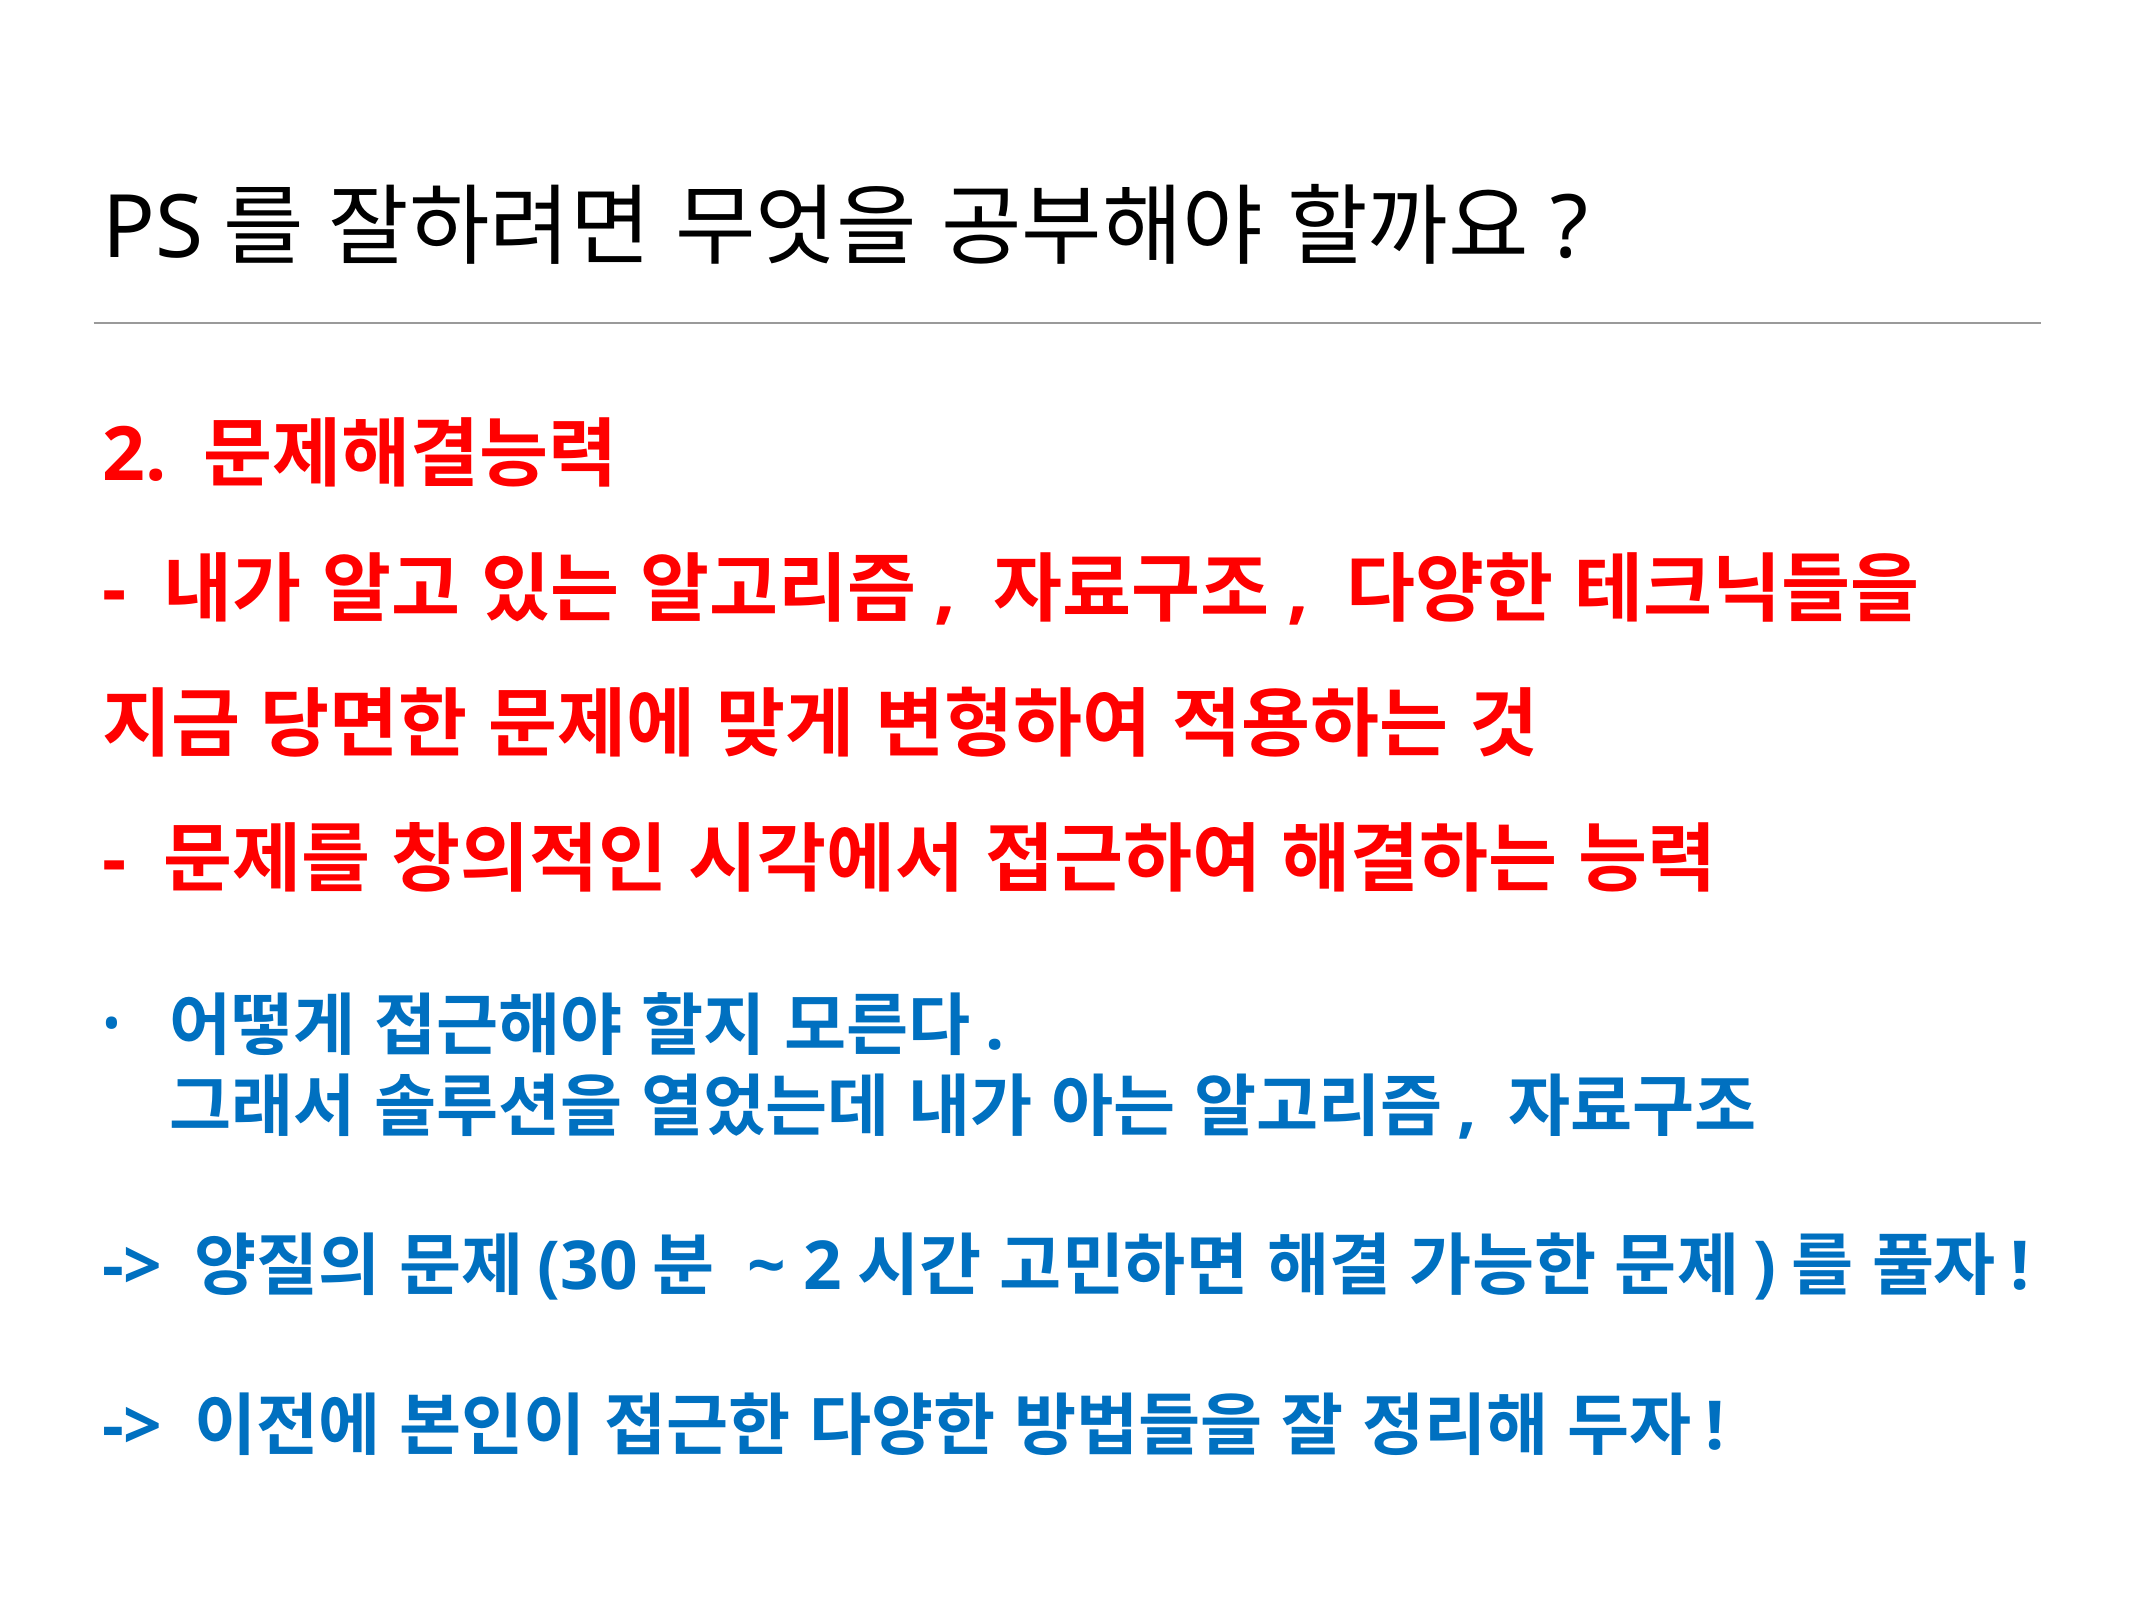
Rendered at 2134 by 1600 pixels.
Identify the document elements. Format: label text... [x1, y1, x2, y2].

text_box 어떻게 접근해야 할지 모른다. 그래서 솔루션을 열었는데 내가 아는 알고리즘, 자료구조 -> 양질의 문제(30분 ~ 2시간 고민하면 해결 가능한 문제)를 풀자! -> 이전에 본인이 접근한 다양한 방법들을 잘 정리해 두자! [93, 973, 2040, 1498]
title PS를 잘하려면 무엇을 공부해야 할까요? [93, 53, 2041, 284]
list 2. 문제해결능력 - 내가 알고 있는 알고리즘, 자료구조, 다양한 테크닉들을 지금 당면한 문제에 맞게 변형하여 적용하는 것 - 문제를 창의적인 시각에서 접근하여 해결하는 능력 [93, 351, 2041, 910]
